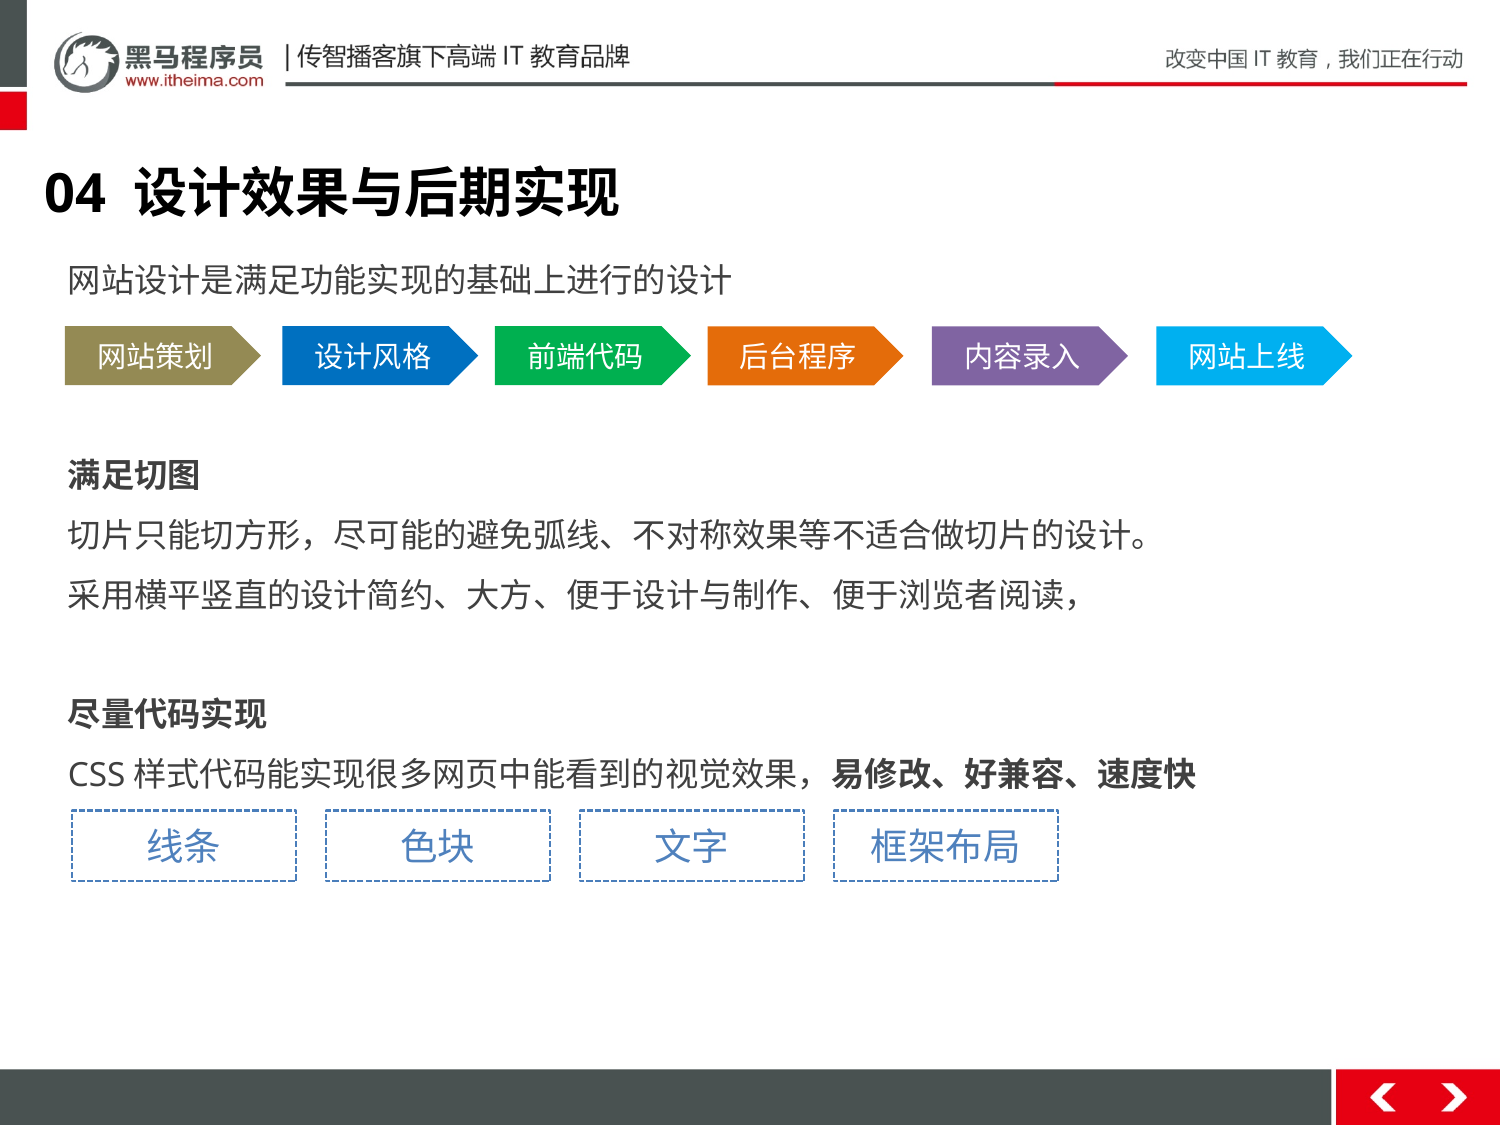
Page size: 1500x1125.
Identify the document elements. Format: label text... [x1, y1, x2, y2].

text_box 网站设计是满足功能实现的基础上进行的设计 [53, 231, 1447, 315]
text_box 网站上线 [1155, 325, 1353, 387]
text_box 设计风格 [281, 325, 479, 386]
text_box 线条 [71, 810, 297, 882]
text_box 内容录入 [931, 325, 1129, 387]
text_box 文字 [579, 810, 805, 882]
text_box 框架布局 [833, 810, 1059, 882]
picture [0, 0, 1500, 1125]
text_box 网站策划 [64, 325, 262, 386]
text_box 满足切图 切片只能切方形，尽可能的避免弧线、不对称效果等不适合做切片的设计。 采用横平竖直的设计简约、大方、便于设计与制作、便于浏览者阅读， 尽量代码实现 CSS样式代码能实现很多网页中能看到的视觉效果，易修改、好兼容、速度快 [53, 426, 1447, 835]
text_box 前端代码 [494, 325, 691, 386]
text_box 后台程序 [706, 325, 904, 387]
text_box 色块 [325, 810, 551, 882]
text_box 04 设计效果与后期实现 [29, 150, 1358, 231]
